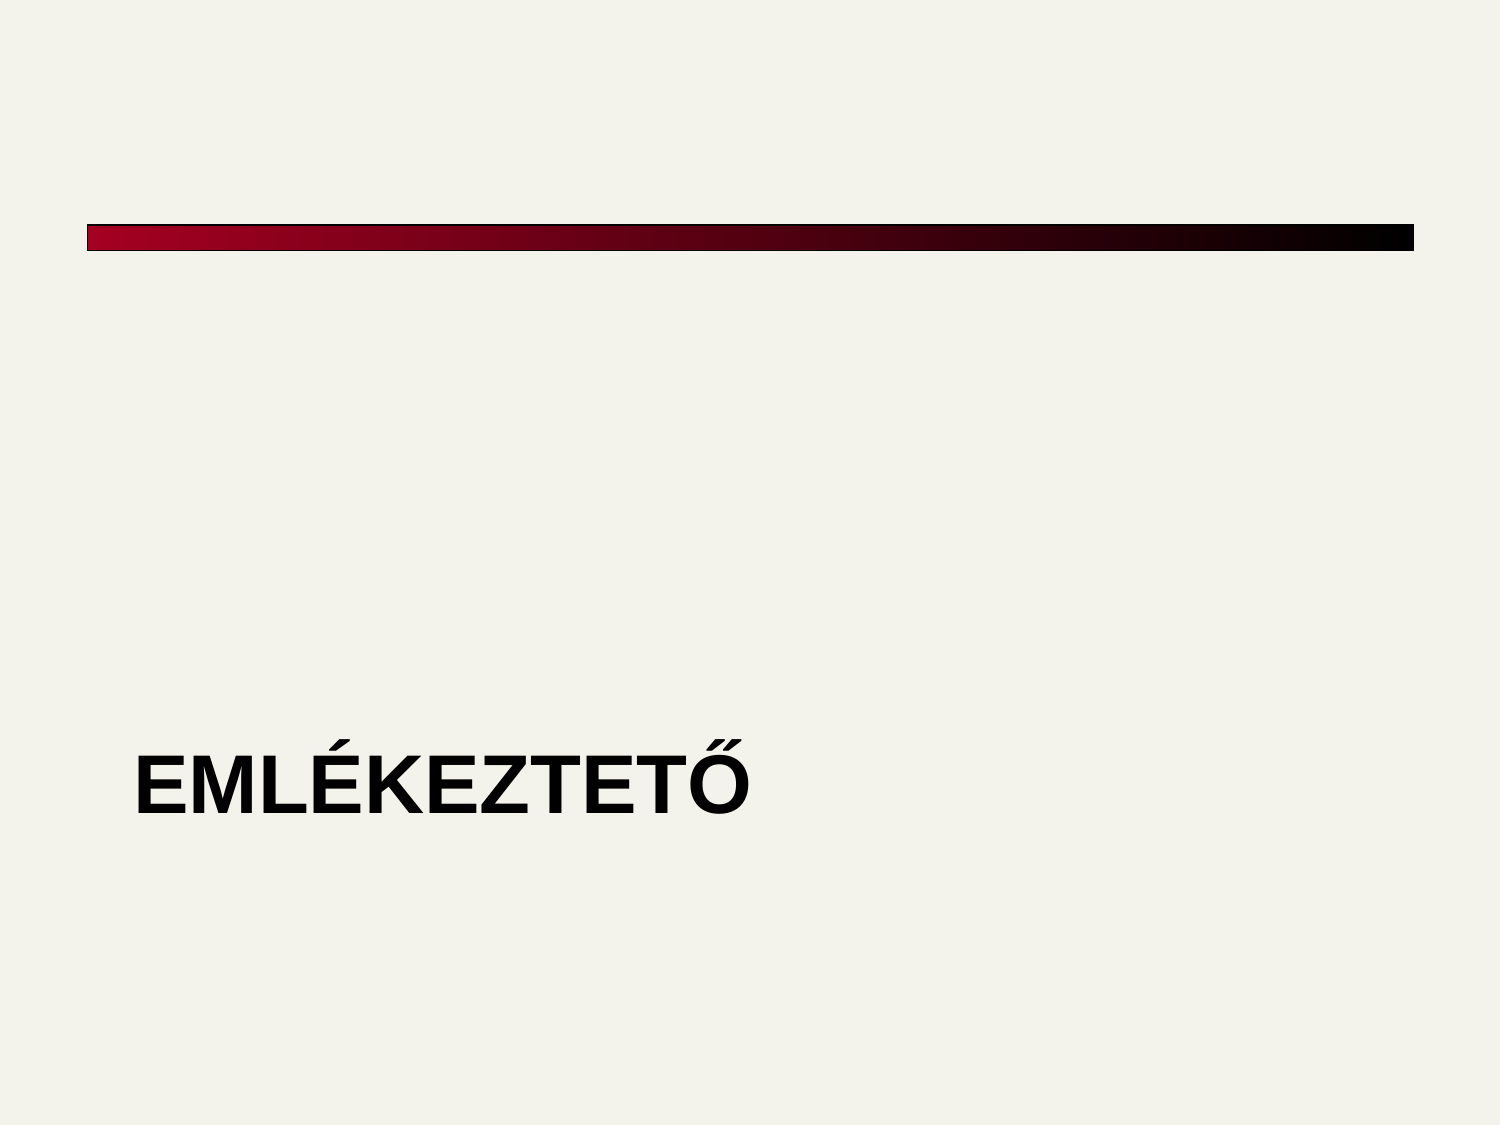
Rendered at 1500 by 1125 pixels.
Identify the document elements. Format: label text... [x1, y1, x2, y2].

title Emlékeztető [118, 722, 1394, 947]
